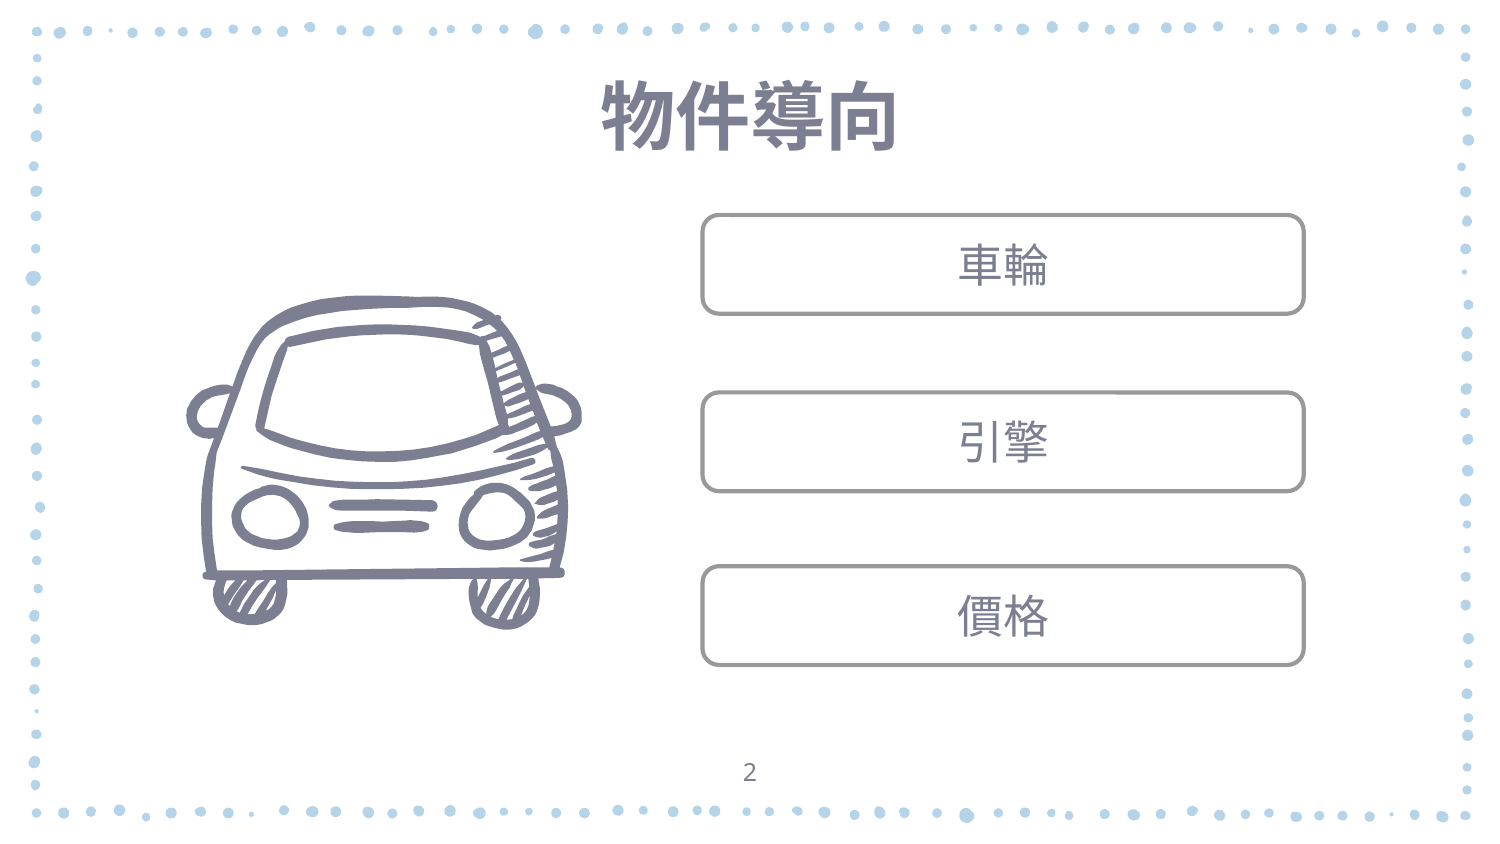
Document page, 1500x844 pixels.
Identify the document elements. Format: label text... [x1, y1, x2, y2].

text_box 價格 [700, 564, 1306, 668]
text_box 車輪 [700, 212, 1306, 316]
text_box 引擎 [700, 390, 1306, 494]
text_box [186, 295, 582, 630]
slide_number 2 [0, 741, 1500, 807]
title 物件導向 [146, 33, 1354, 175]
